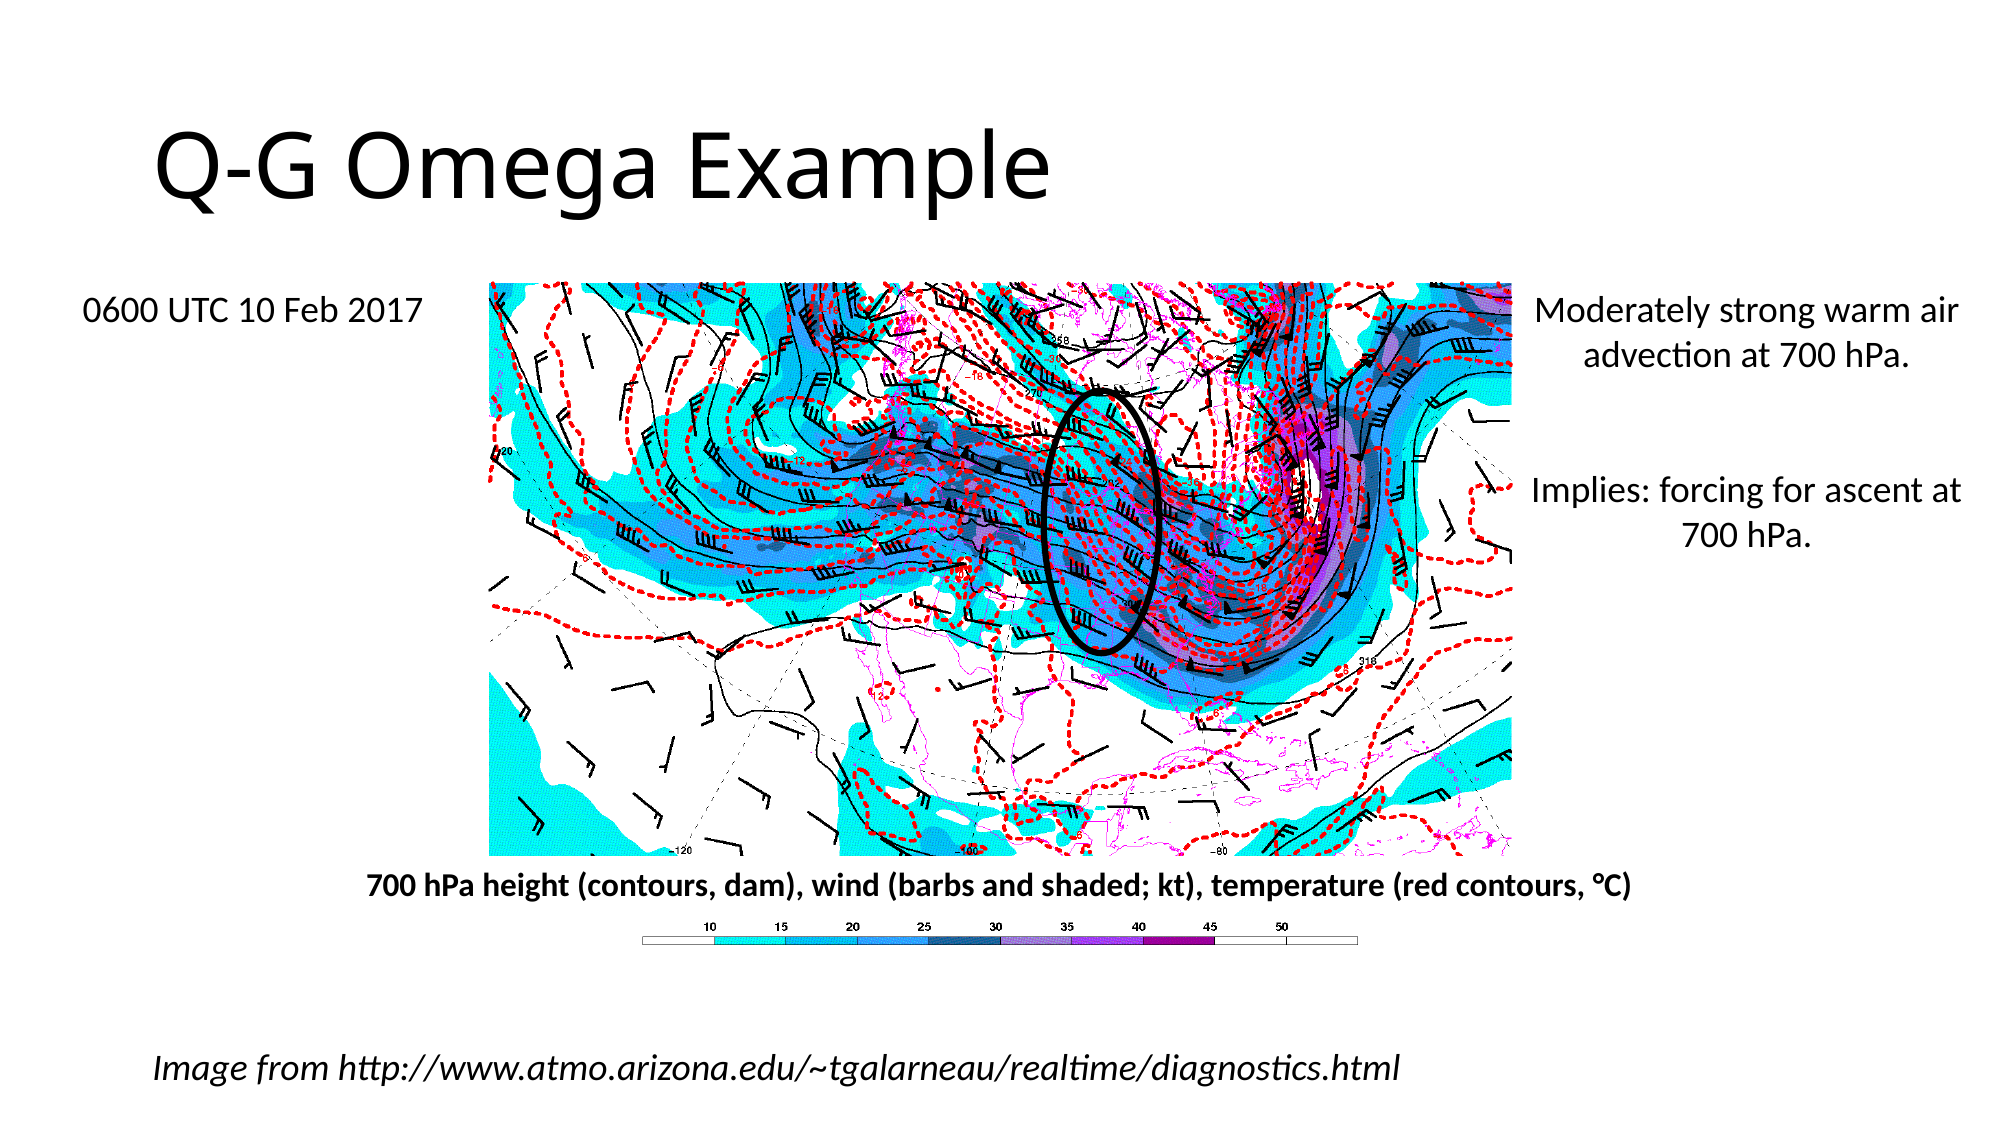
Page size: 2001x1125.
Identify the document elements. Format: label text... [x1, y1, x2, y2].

text_box 700 hPa height (contours, dam), wind (barbs and shaded; kt), temperature (red contours, °C) [1535, 856, 1666, 911]
text_box 700 hPa height (contours, dam), wind (barbs and shaded; kt), temperature (red contours, °C) [334, 856, 465, 911]
text_box 0600 UTC 10 Feb 2017 [21, 277, 465, 337]
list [465, 277, 1535, 953]
title Q-G Omega Example [137, 59, 1863, 277]
text_box Image from http://www.atmo.arizona.edu/~tgalarneau/realtime/diagnostics.html [137, 1035, 1438, 1096]
text_box Moderately strong warm air advection at 700 hPa. Implies: forcing for ascent at 700 hPa. [1535, 277, 1978, 562]
